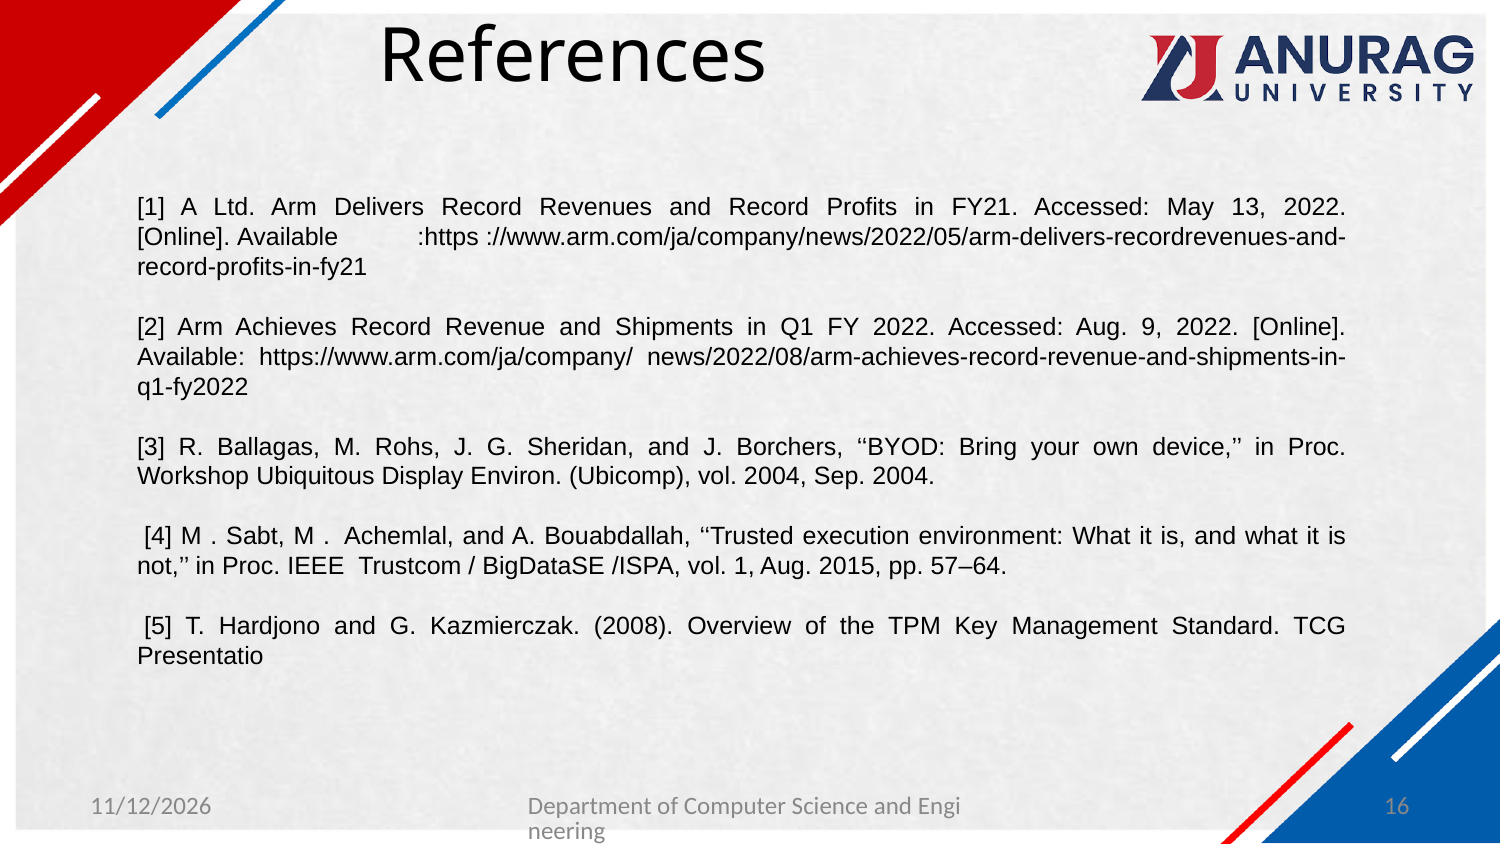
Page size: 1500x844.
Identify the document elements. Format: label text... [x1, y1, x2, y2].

title References [71, 0, 1075, 103]
slide_number 16 [1074, 782, 1425, 827]
footer Department of Computer Science and Engineering [512, 782, 988, 827]
picture [0, 0, 1500, 844]
text_box [1] A Ltd. Arm Delivers Record Revenues and Record Profits in FY21. Accessed: May 13, 2022. [Online]. Available :https ://www.arm.com/ja/company/news/2022/05/arm-delivers-recordrevenues-and-record-profits-in-fy21 [2] Arm Achieves Record Revenue and Shipments in Q1 FY 2022. Accessed: Aug. 9, 2022. [Online]. Available: https://www.arm.com/ja/company/ news/2022/08/arm-achieves-record-revenue-and-shipments-in-q1-fy2022 [3] R. Ballagas, M. Rohs, J. G. Sheridan, and J. Borchers, ‘‘BYOD: Bring your own device,’’ in Proc. Workshop Ubiquitous Display Environ. (Ubicomp), vol. 2004, Sep. 2004. [4] M . Sabt, M . Achemlal, and A. Bouabdallah, ‘‘Trusted execution environment: What it is, and what it is not,’’ in Proc. IEEE Trustcom / BigDataSE /ISPA, vol. 1, Aug. 2015, pp. 57–64. [5] T. Hardjono and G. Kazmierczak. (2008). Overview of the TPM Key Management Standard. TCG Presentatio [122, 182, 1364, 737]
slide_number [75, 782, 425, 827]
